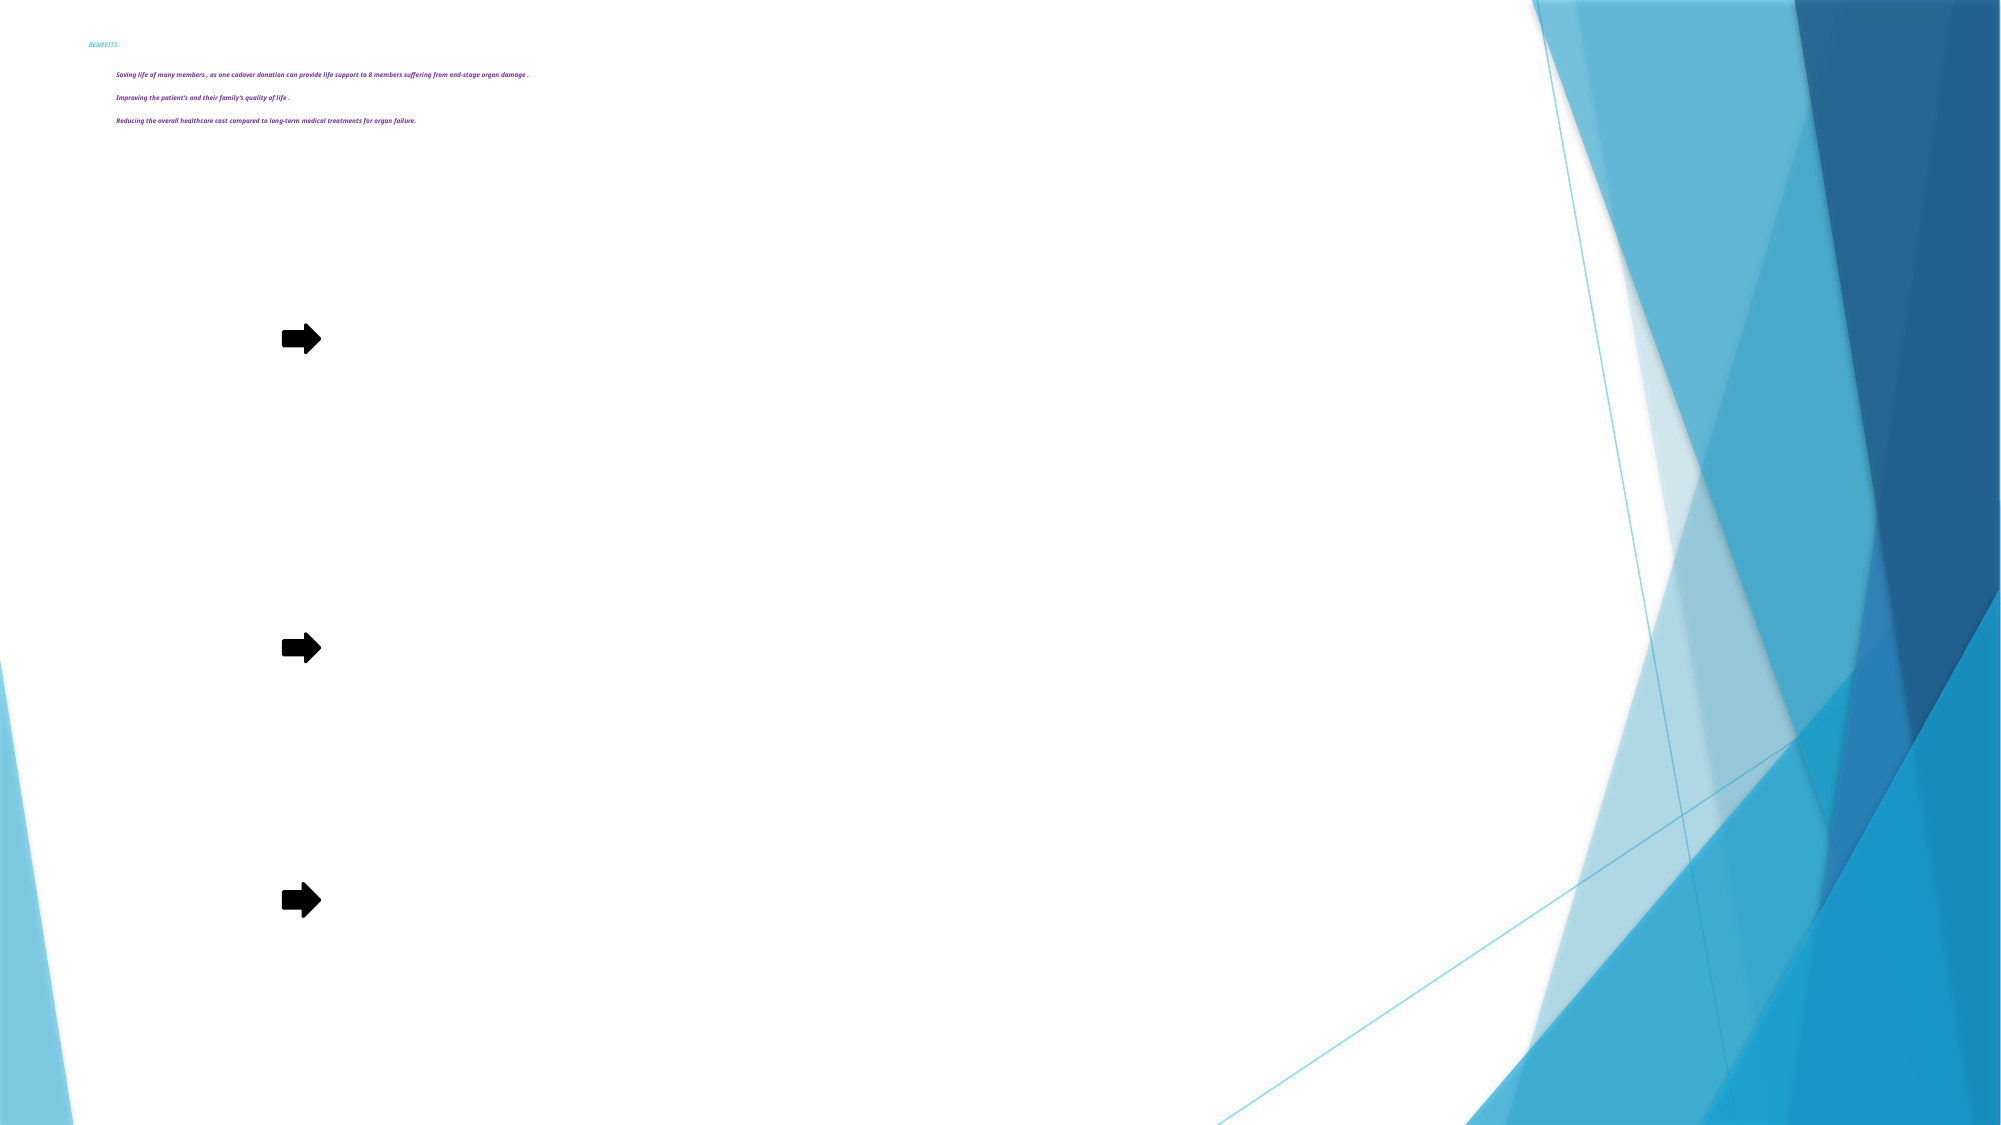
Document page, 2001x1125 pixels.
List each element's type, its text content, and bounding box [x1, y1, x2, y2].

text_box [281, 323, 321, 355]
text_box [281, 882, 321, 918]
title BENEFITS: Saving life of many members , as one cadaver donation can provide life support to 8 members suffering from end-stage organ damage . Improving the patient’s and their family’s quality of life . Reducing the overall healthcare cost compared to long-term medical treatments for organ failure. [71, 31, 1568, 145]
text_box [281, 632, 321, 664]
